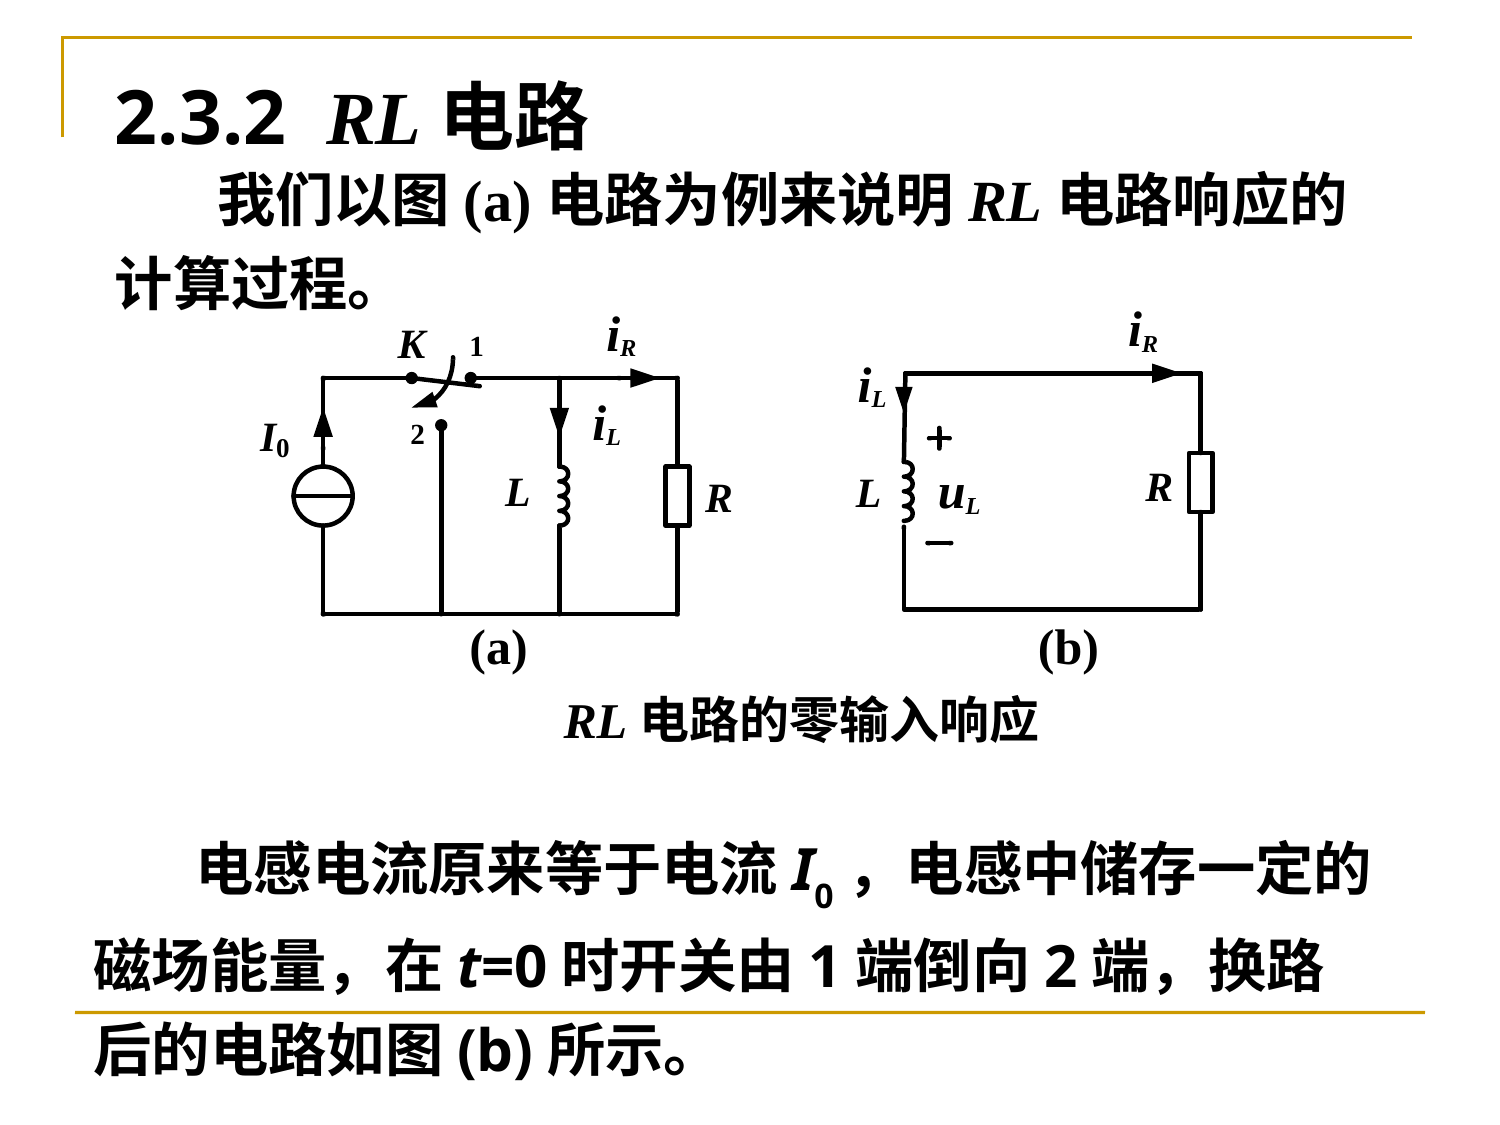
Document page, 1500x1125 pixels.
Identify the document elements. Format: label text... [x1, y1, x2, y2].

text_box 电感电流原来等于电流I0，电感中储存一定的磁场能量，在t=0时开关由1端倒向2端，换路后的电路如图(b)所示。 [78, 808, 1392, 1091]
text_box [853, 291, 1218, 615]
text_box (a) [454, 628, 566, 682]
text_box RL电路的零输入响应 [535, 680, 1225, 756]
title 2.3.2 RL电路 [99, 62, 1113, 163]
text_box 我们以图(a)电路为例来说明RL电路响应的计算过程。 [100, 141, 1413, 325]
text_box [257, 296, 736, 619]
text_box (b) [1023, 624, 1134, 682]
